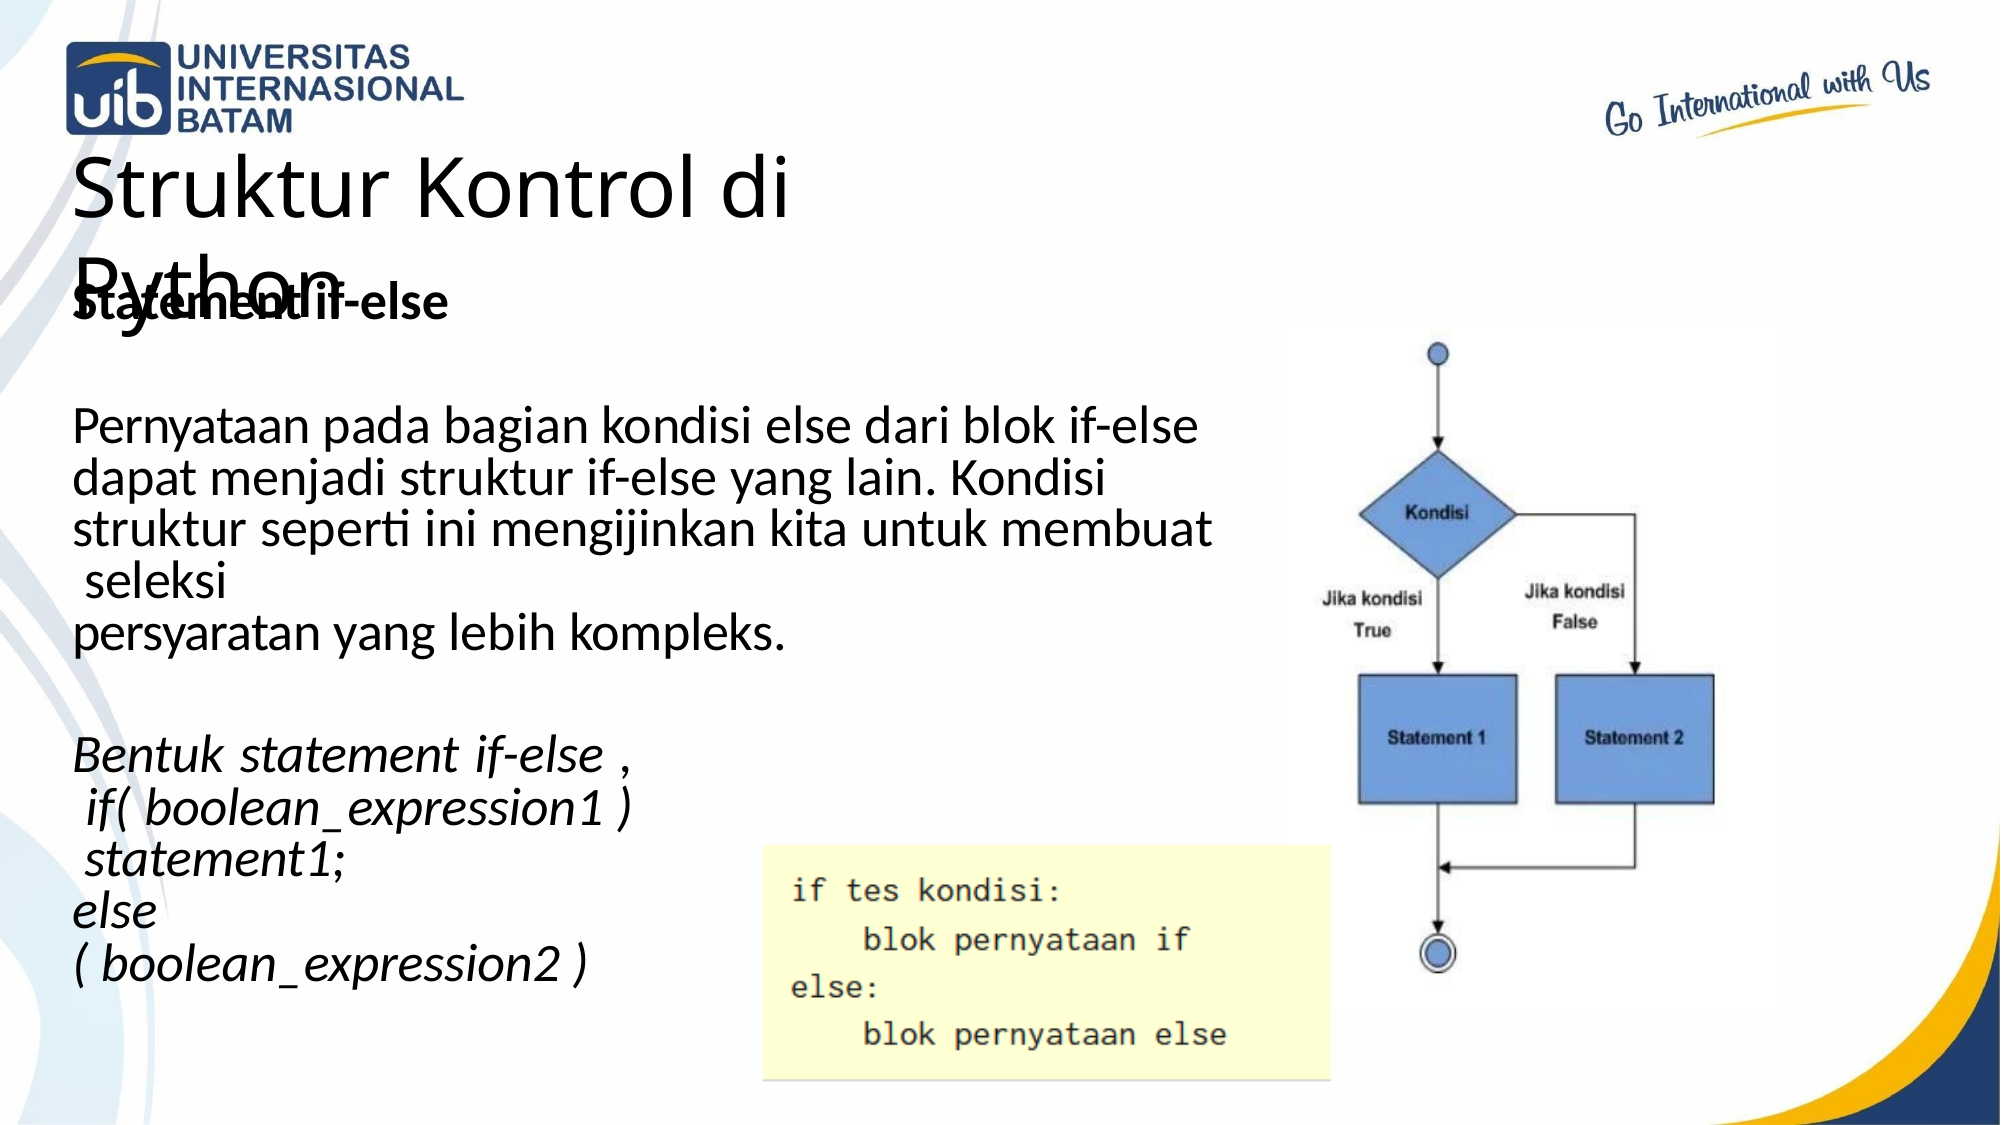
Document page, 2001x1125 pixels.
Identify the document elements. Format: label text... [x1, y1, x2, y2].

text_box Statement if-else Pernyataan pada bagian kondisi else dari blok if-else dapat menjadi struktur if-else yang lain. Kondisi struktur seperti ini mengijinkan kita untuk membuat seleksi persyaratan yang lebih kompleks. Bentuk statement if-else , if( boolean_expression1 ) statement1; else ( boolean_expression2 ) [70, 263, 1217, 992]
title Struktur Kontrol di Python [69, 132, 940, 335]
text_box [763, 322, 1782, 1088]
picture [0, 0, 2000, 1125]
